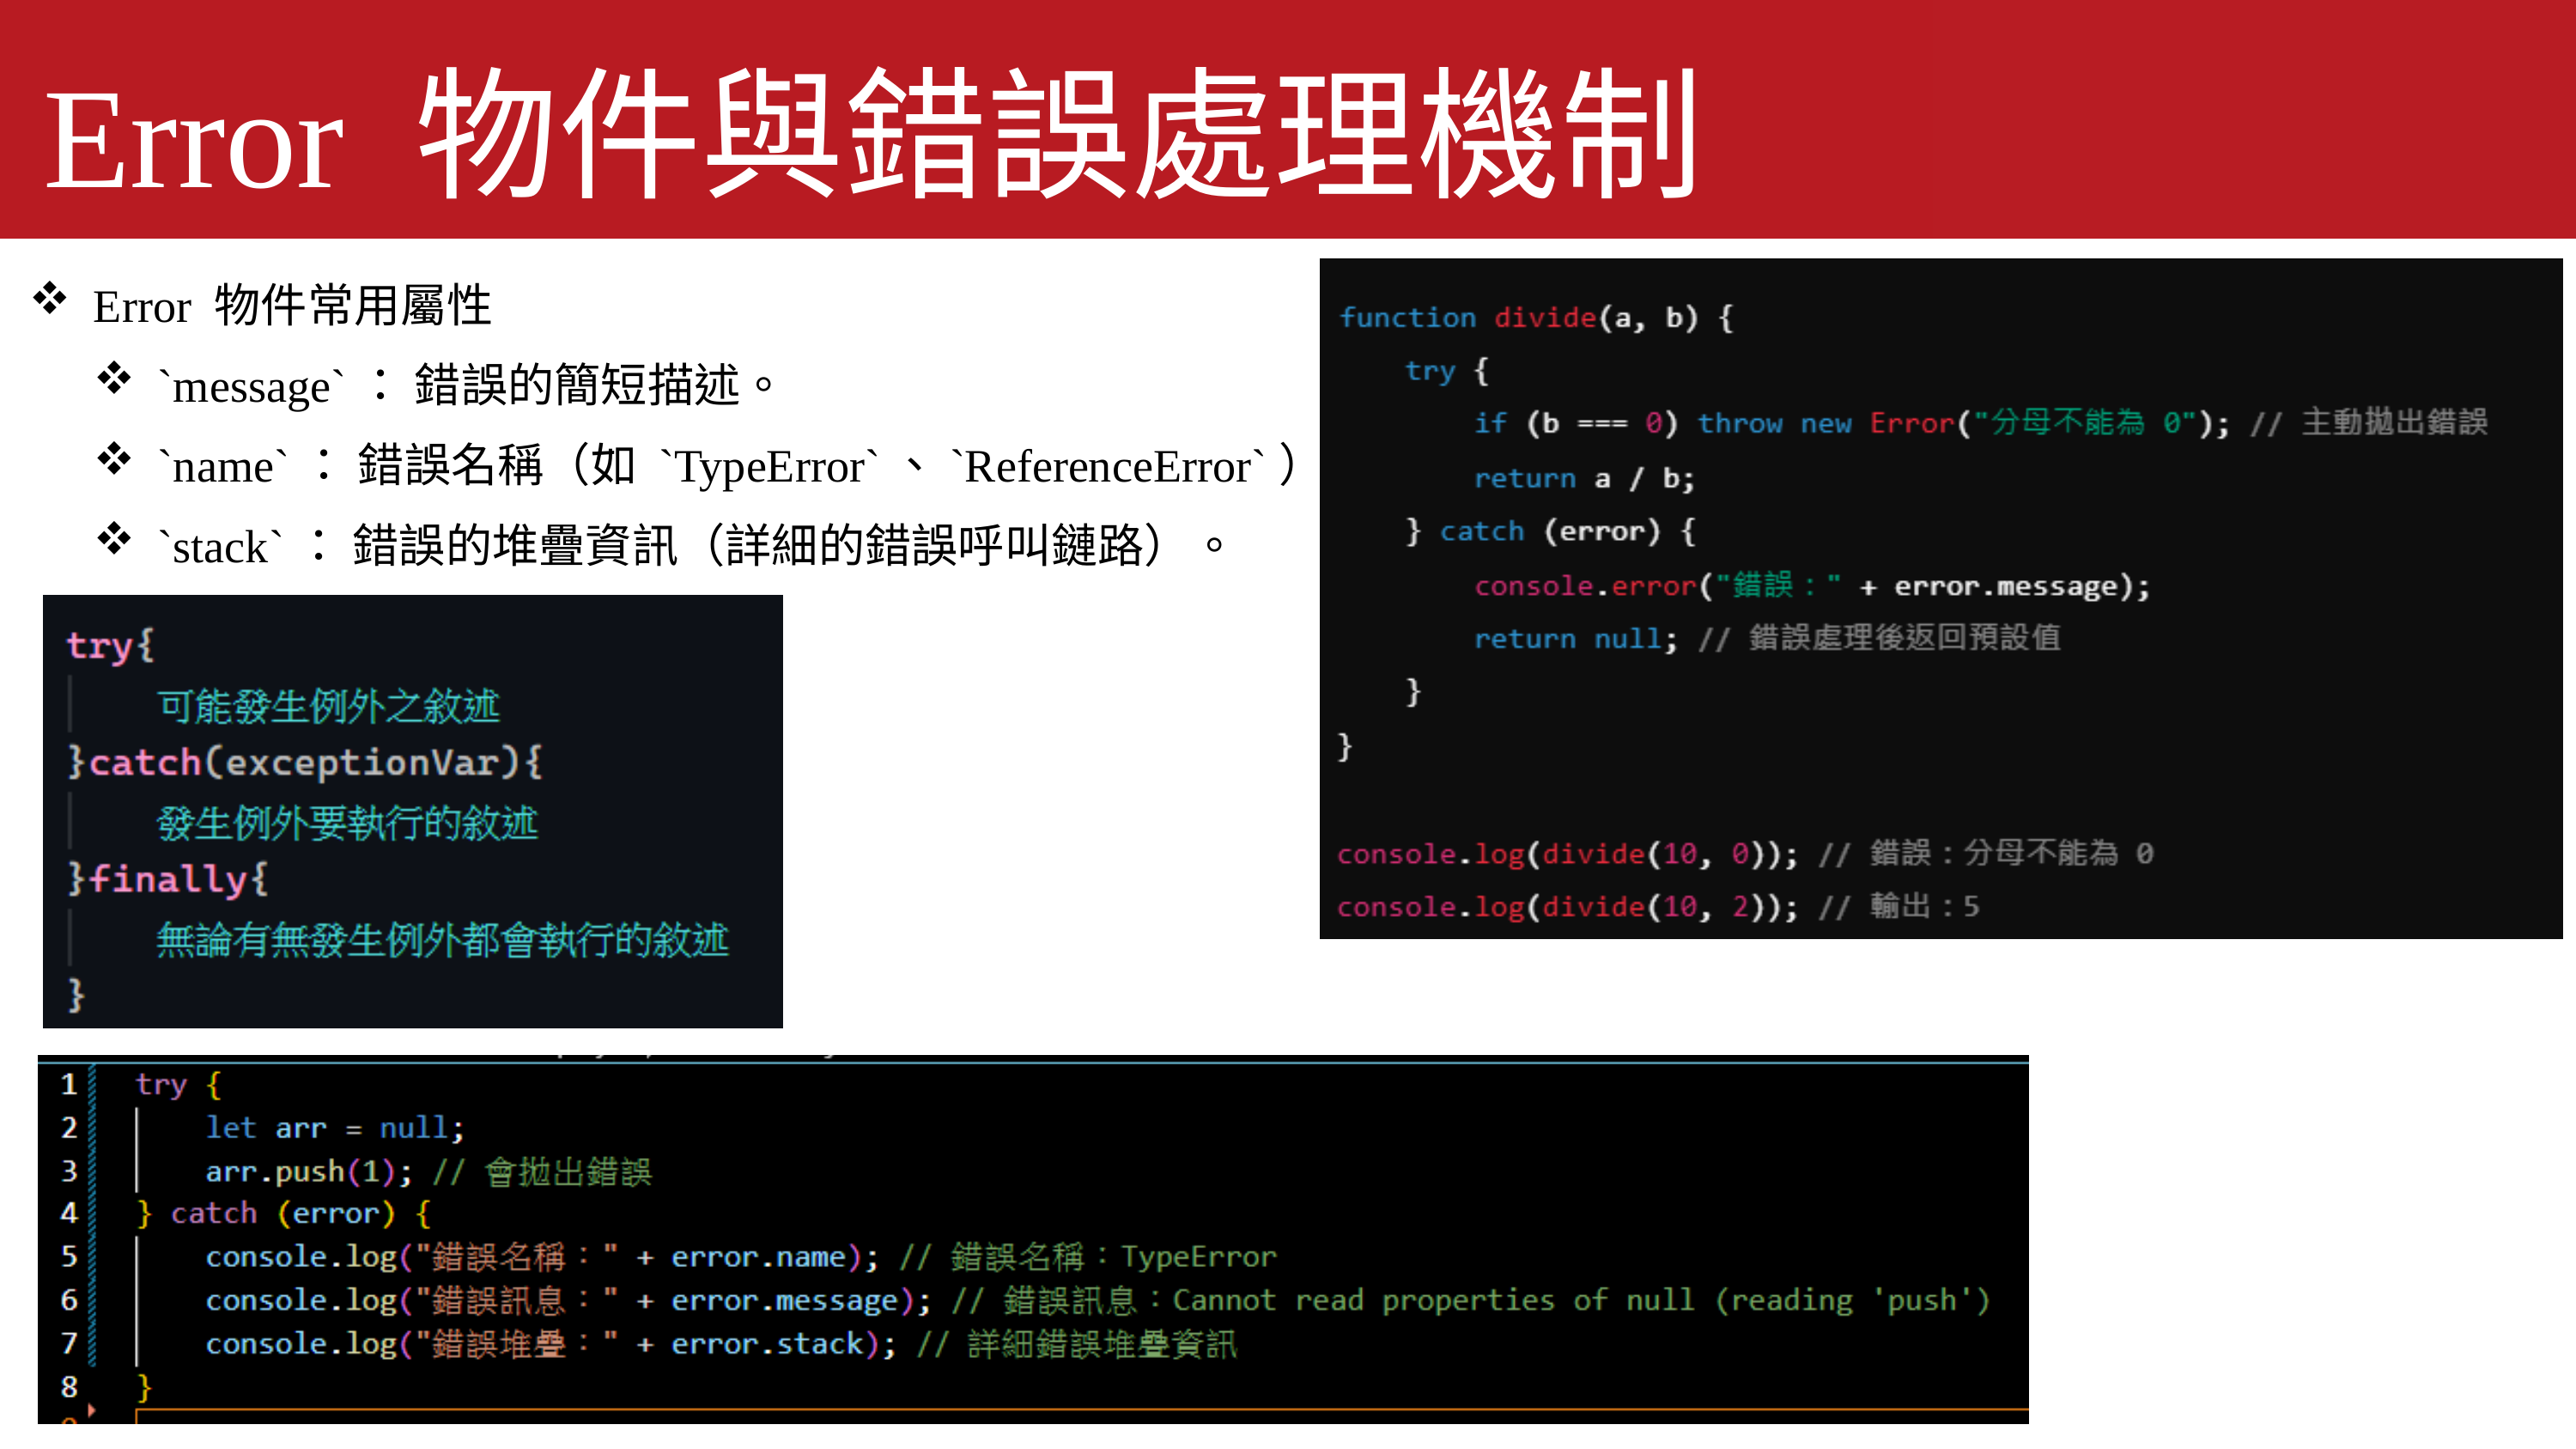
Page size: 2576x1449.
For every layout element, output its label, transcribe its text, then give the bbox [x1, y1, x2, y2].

text_box Error 物件常用屬性 `message`： 錯誤的簡短描述。 `name`： 錯誤名稱（如 `TypeError`、`ReferenceError`）。 `stack`： 錯誤的堆疊資訊（詳細的錯誤呼叫鏈路）。 [28, 251, 1664, 573]
picture [42, 595, 784, 1028]
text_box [0, 0, 2576, 239]
picture [1320, 258, 2563, 939]
picture [38, 1055, 2029, 1424]
